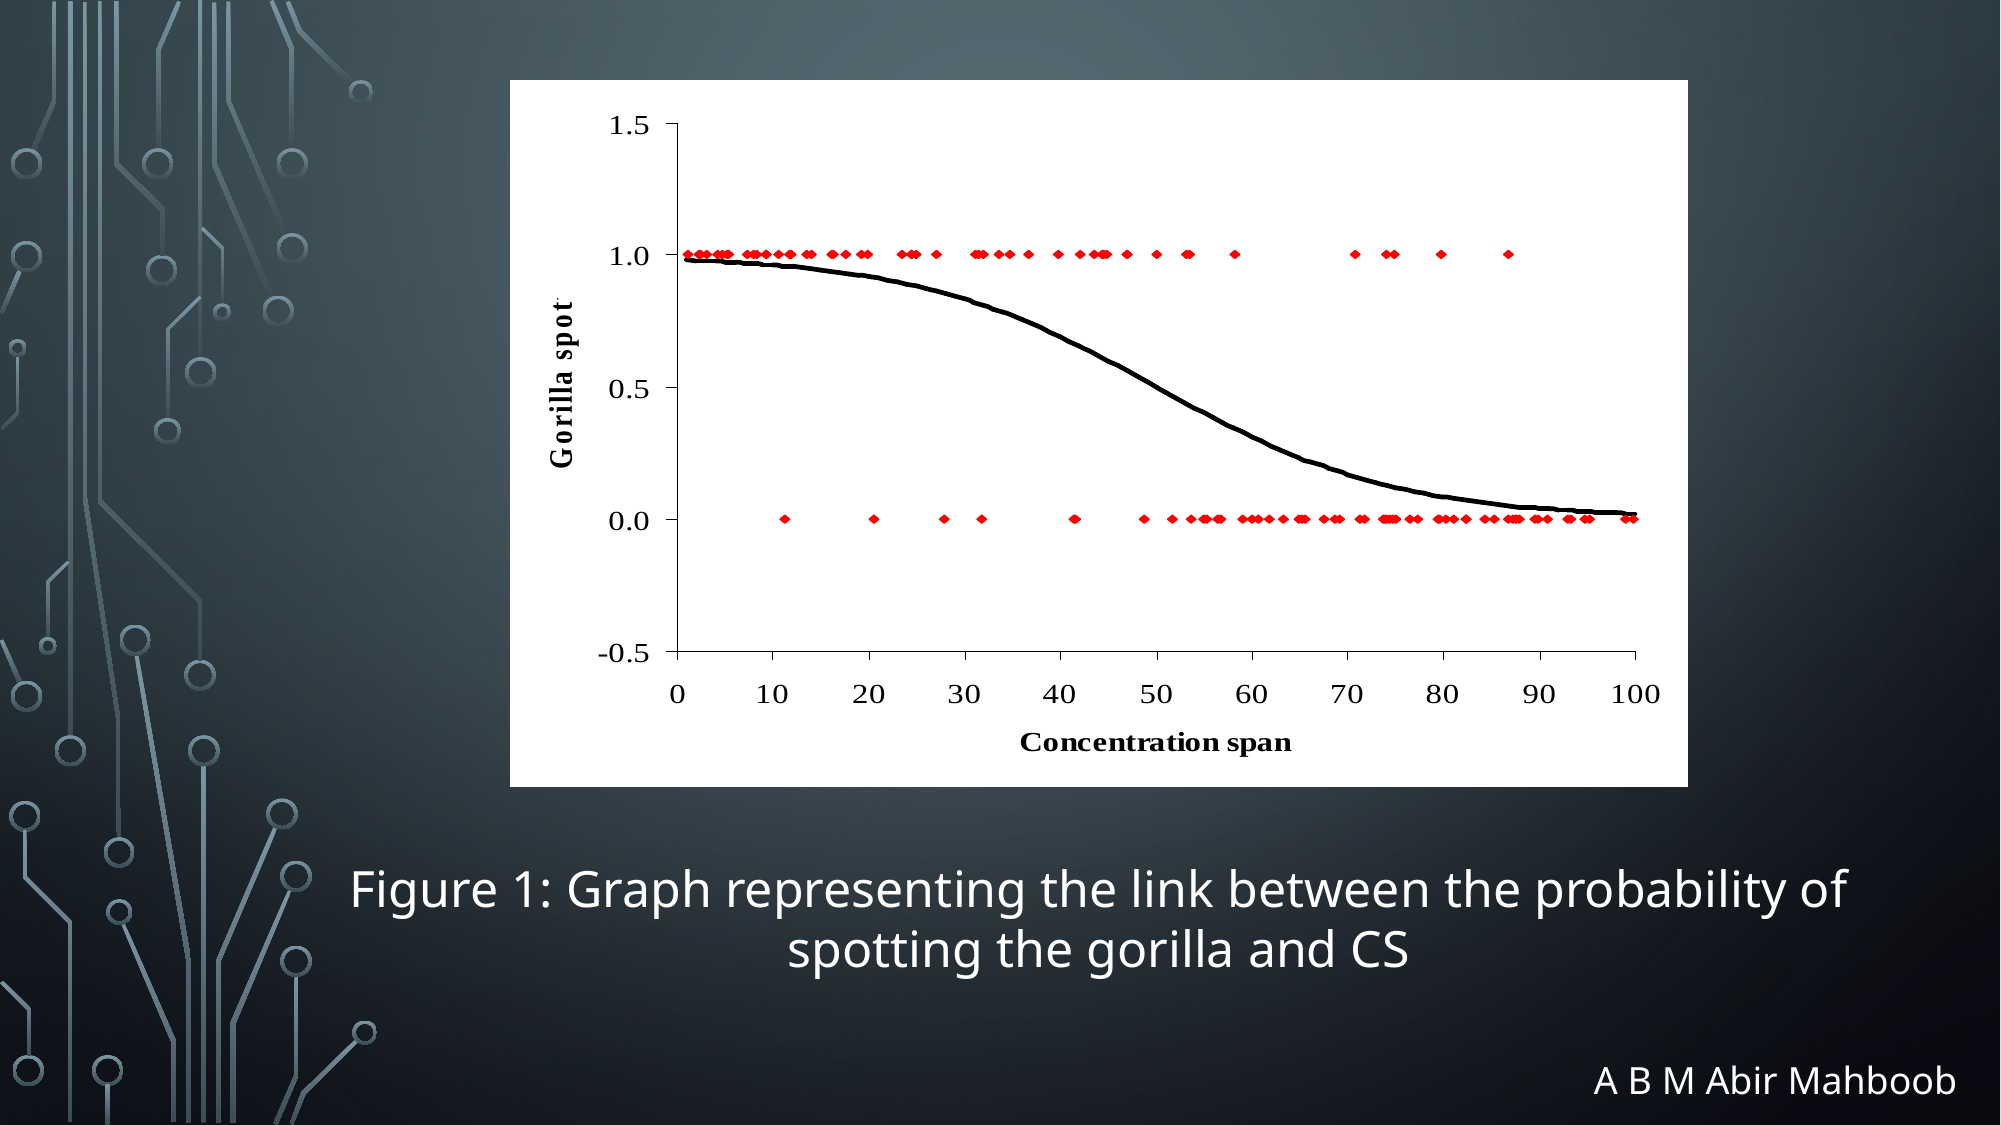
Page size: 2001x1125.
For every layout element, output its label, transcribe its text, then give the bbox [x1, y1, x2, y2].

text_box Figure 1: Graph representing the link between the probability of spotting the gorilla and CS [296, 850, 1902, 985]
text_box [509, 79, 1689, 787]
text_box A B M Abir Mahboob [1579, 1049, 2000, 1110]
